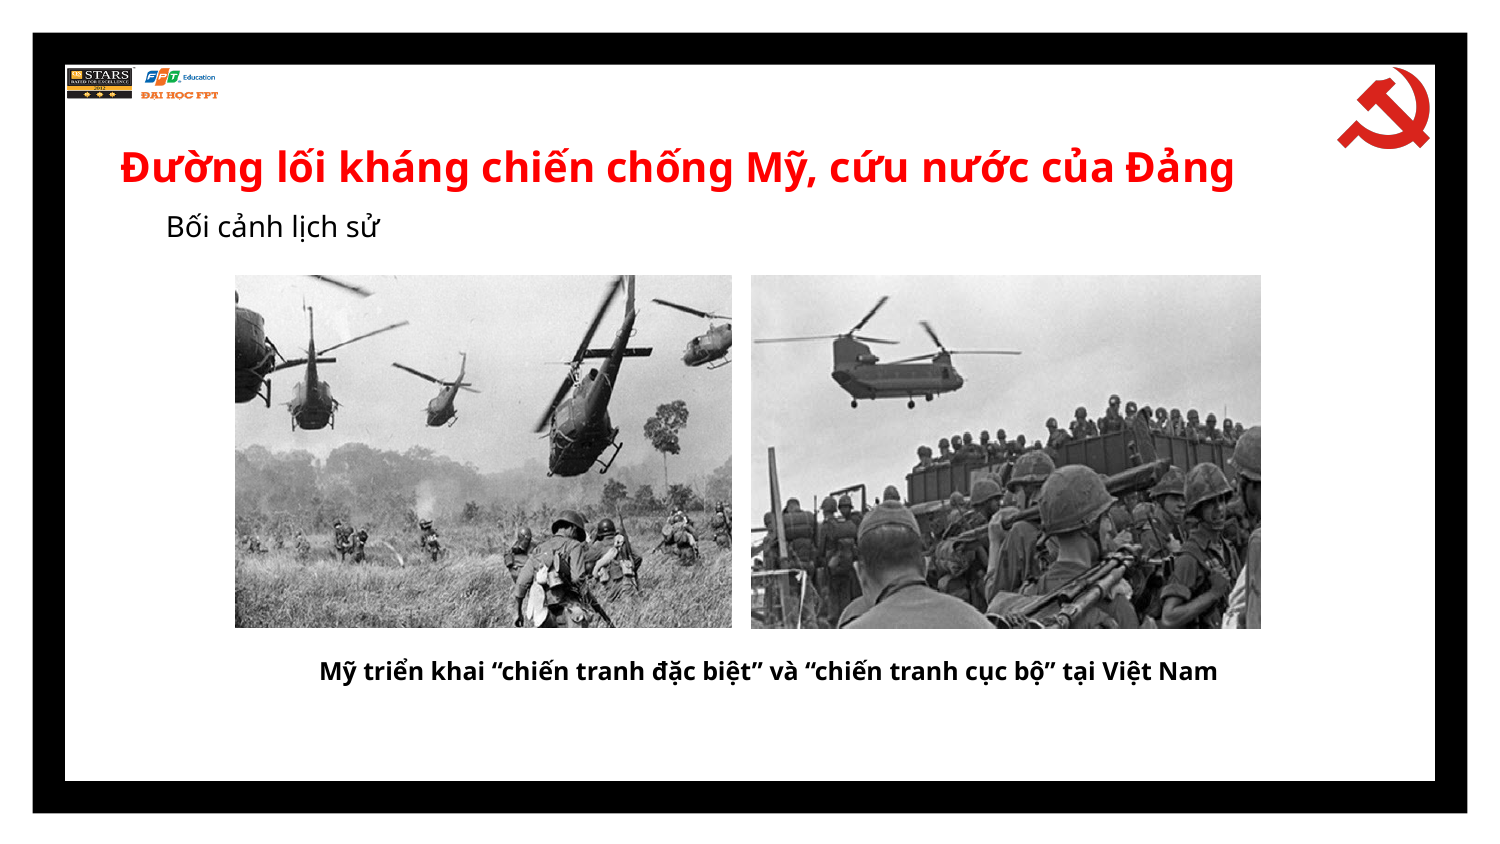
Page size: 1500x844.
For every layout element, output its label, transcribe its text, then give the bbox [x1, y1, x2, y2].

picture [67, 67, 218, 100]
title Đường lối kháng chiến chống Mỹ, cứu nước của Đảng [105, 121, 1285, 206]
text_box Mỹ triển khai “chiến tranh đặc biệt” và “chiến tranh cục bộ” tại Việt Nam [254, 647, 1285, 693]
picture [751, 275, 1262, 629]
picture [235, 275, 732, 629]
text_box Bối cảnh lịch sử [151, 200, 1183, 251]
picture [1337, 67, 1430, 149]
